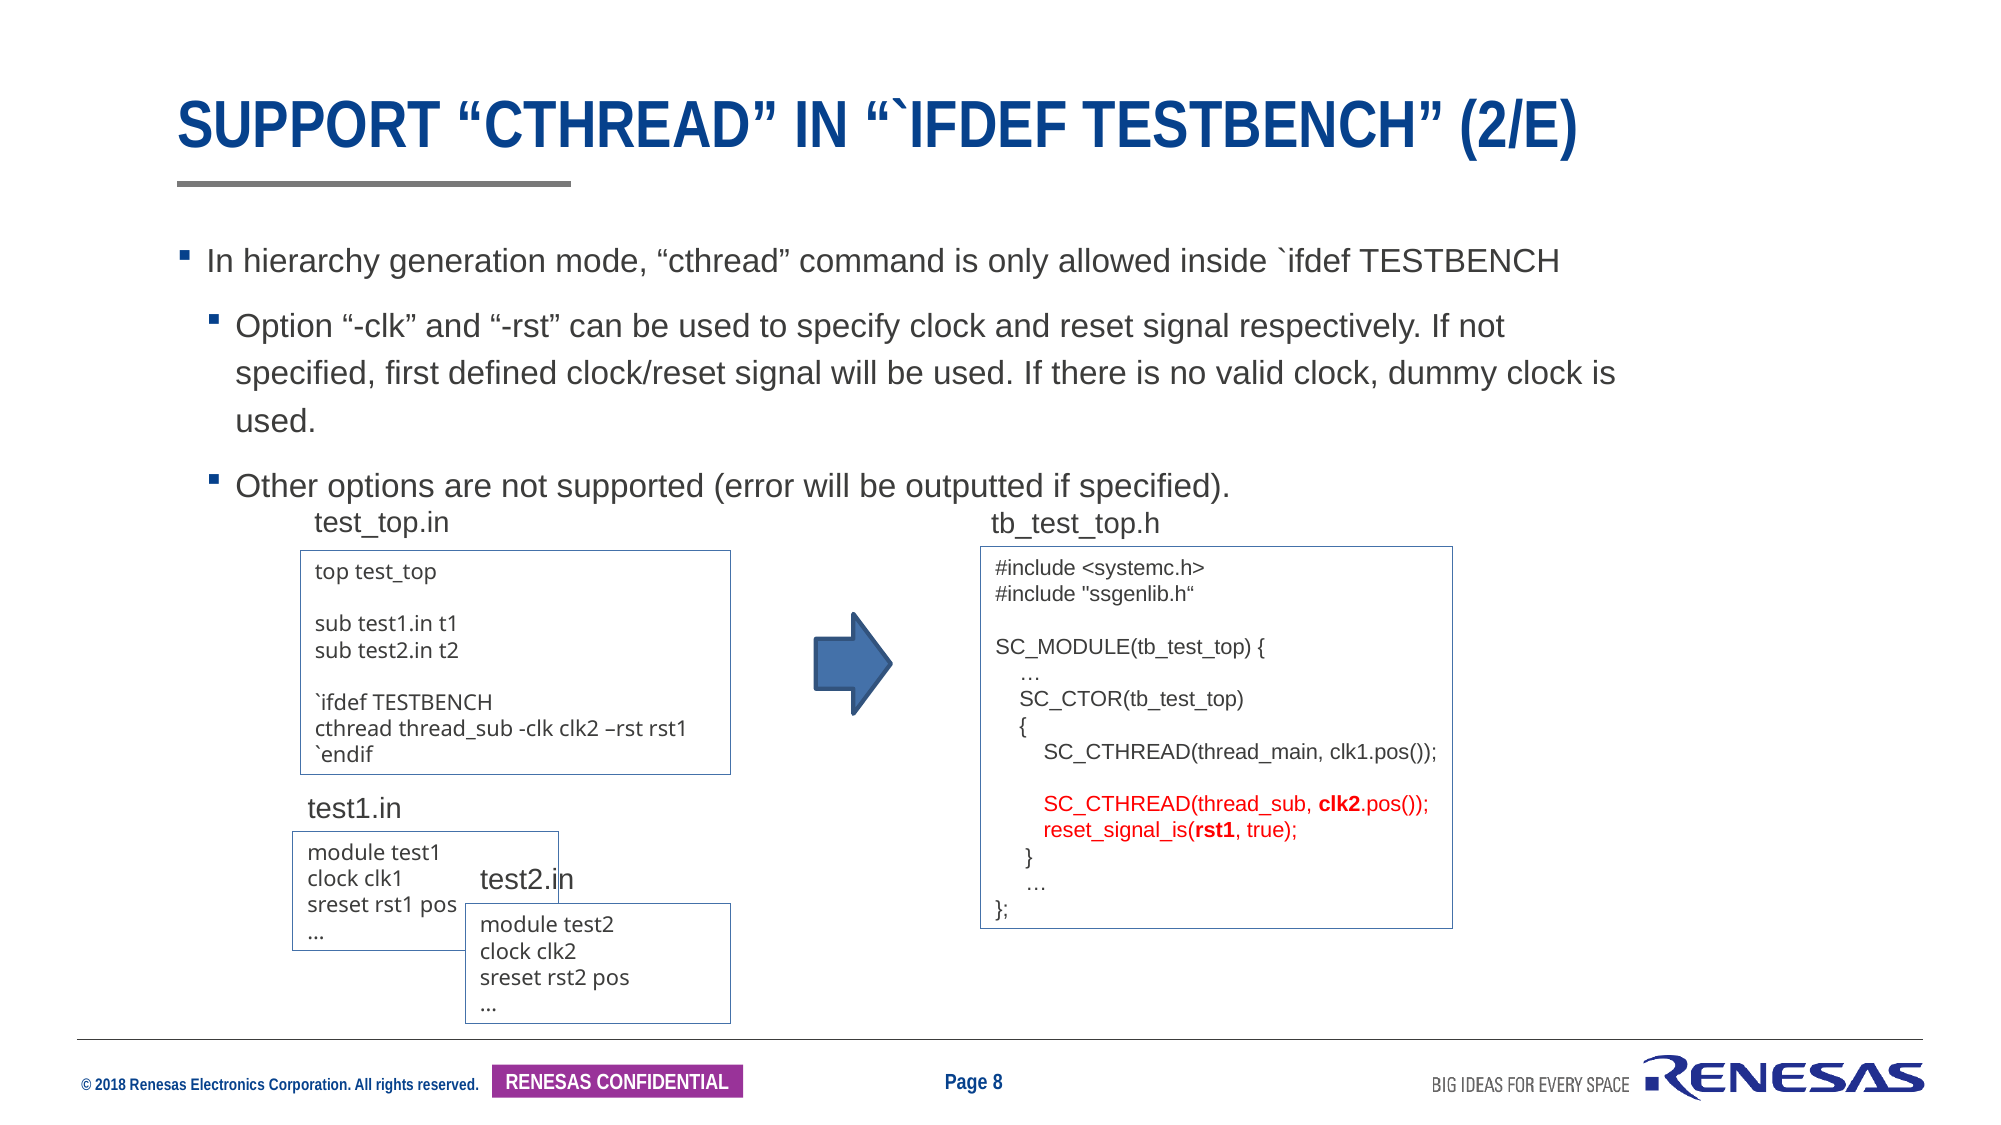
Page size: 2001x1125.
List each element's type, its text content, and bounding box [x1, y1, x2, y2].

text_box top test_top sub test1.in t1 sub test2.in t2 `ifdef TESTBENCH cthread thread_sub -clk clk2 –rst rst1 `endif [300, 550, 731, 775]
slide_number Page 8 [944, 1067, 1056, 1095]
text_box #include <systemc.h> #include "ssgenlib.h“ SC_MODULE(tb_test_top) { … SC_CTOR(tb_test_top) { SC_CTHREAD(thread_main, clk1.pos()); SC_CTHREAD(thread_sub, clk2.pos()); reset_signal_is(rst1, true); } … }; [980, 546, 1453, 929]
picture [1425, 1049, 1933, 1106]
text_box module test1 clock clk1 sreset rst1 pos … [292, 831, 559, 951]
text_box test2.in [465, 853, 590, 903]
text_box test_top.in [299, 496, 465, 546]
text_box test1.in [292, 781, 418, 832]
title Support “cthread” in “`ifdef TESTBENCH” (2/E) [177, 87, 1654, 163]
list In hierarchy generation mode, “cthread” command is only allowed inside `ifdef TESTBENCH Option “-clk” and “-rst” can be used to specify clock and reset signal respectively. If not specified, first defined clock/reset signal will be used. If there is no valid clock, dummy clock is used. Other options are not supported (error will be outputted if specified). [177, 231, 1654, 704]
text_box module test2 clock clk2 sreset rst2 pos … [465, 903, 731, 1024]
text_box [813, 611, 893, 716]
text_box tb_test_top.h [976, 496, 1176, 547]
